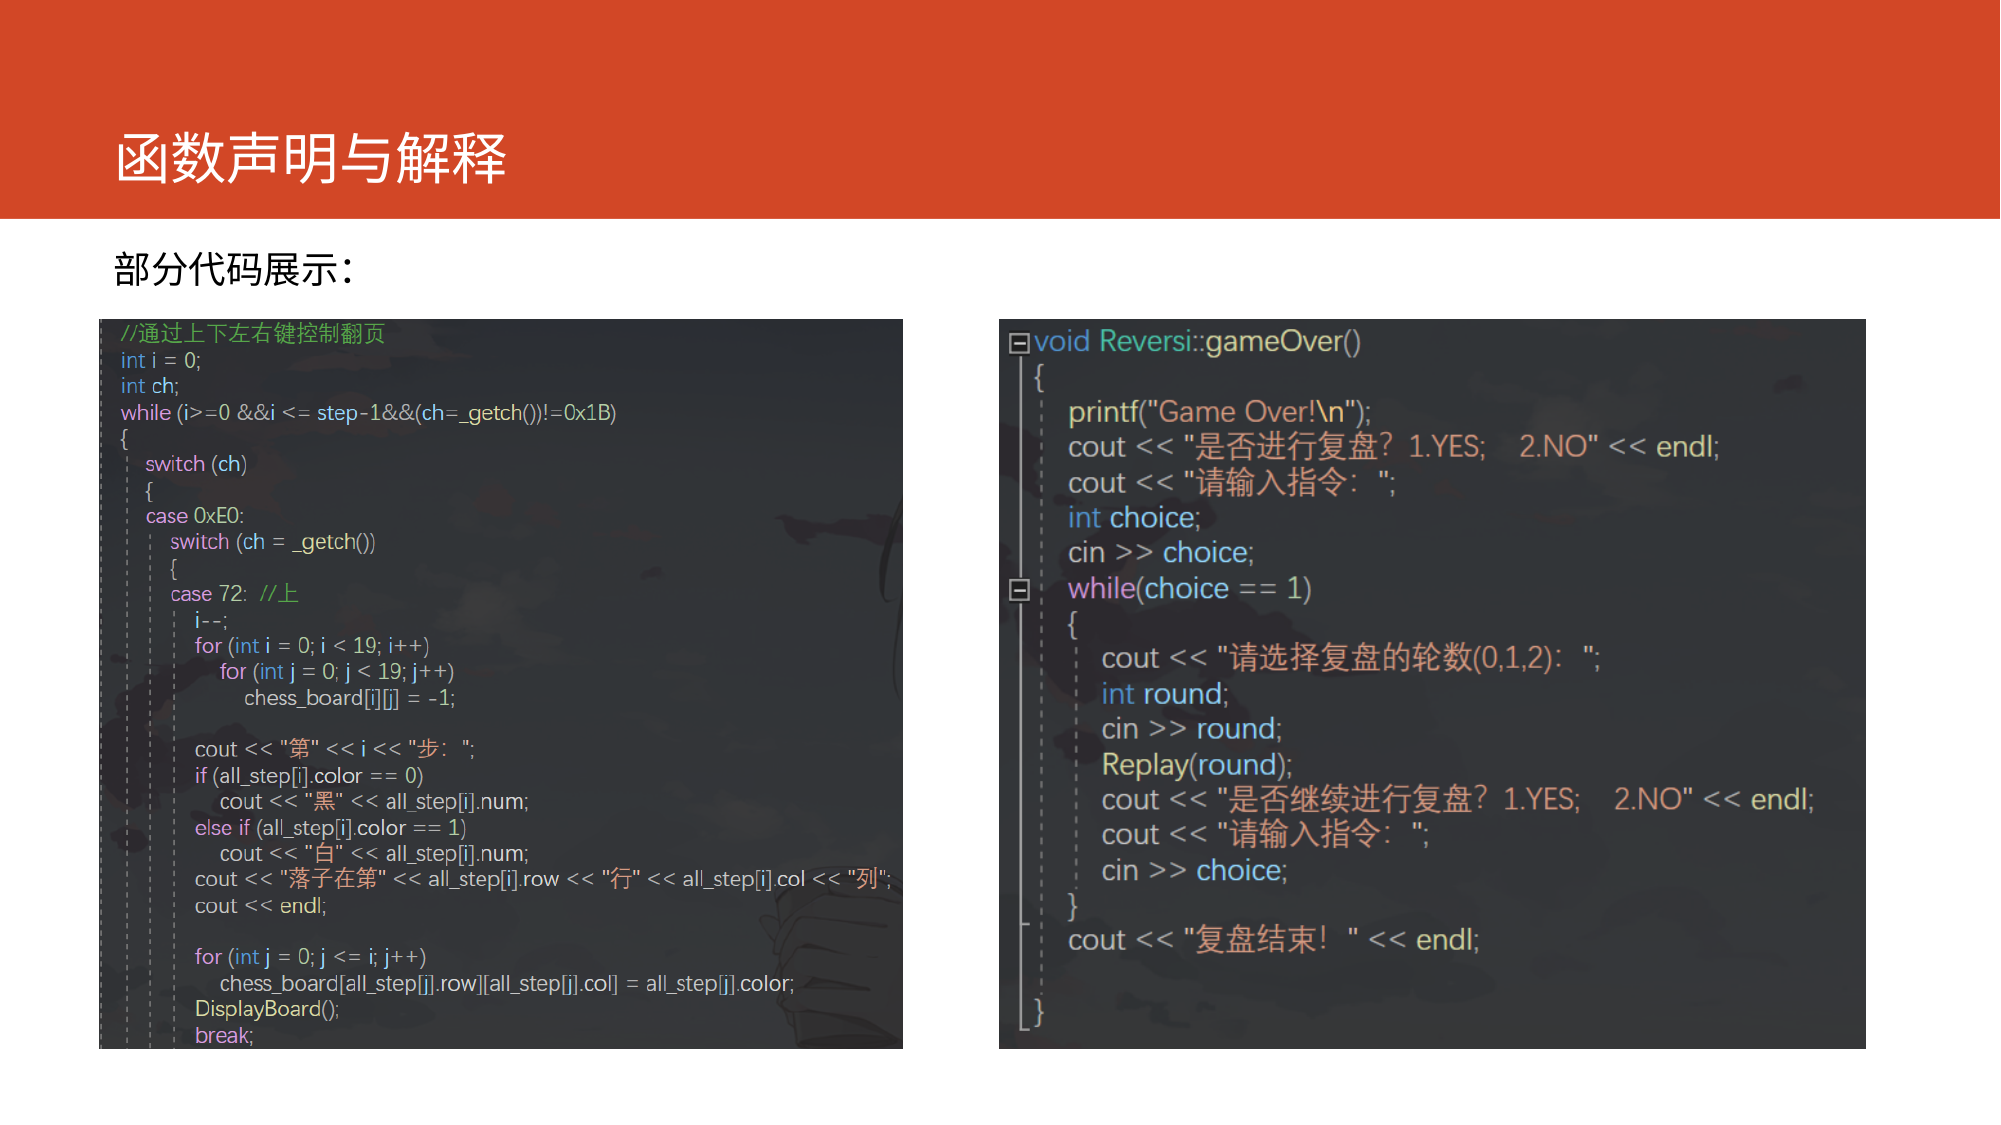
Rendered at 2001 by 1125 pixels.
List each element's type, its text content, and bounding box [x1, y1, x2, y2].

text_box 部分代码展示： [99, 238, 1193, 299]
title 函数声明与解释 [99, 0, 1863, 199]
picture [99, 319, 903, 1049]
picture [999, 319, 1866, 1049]
